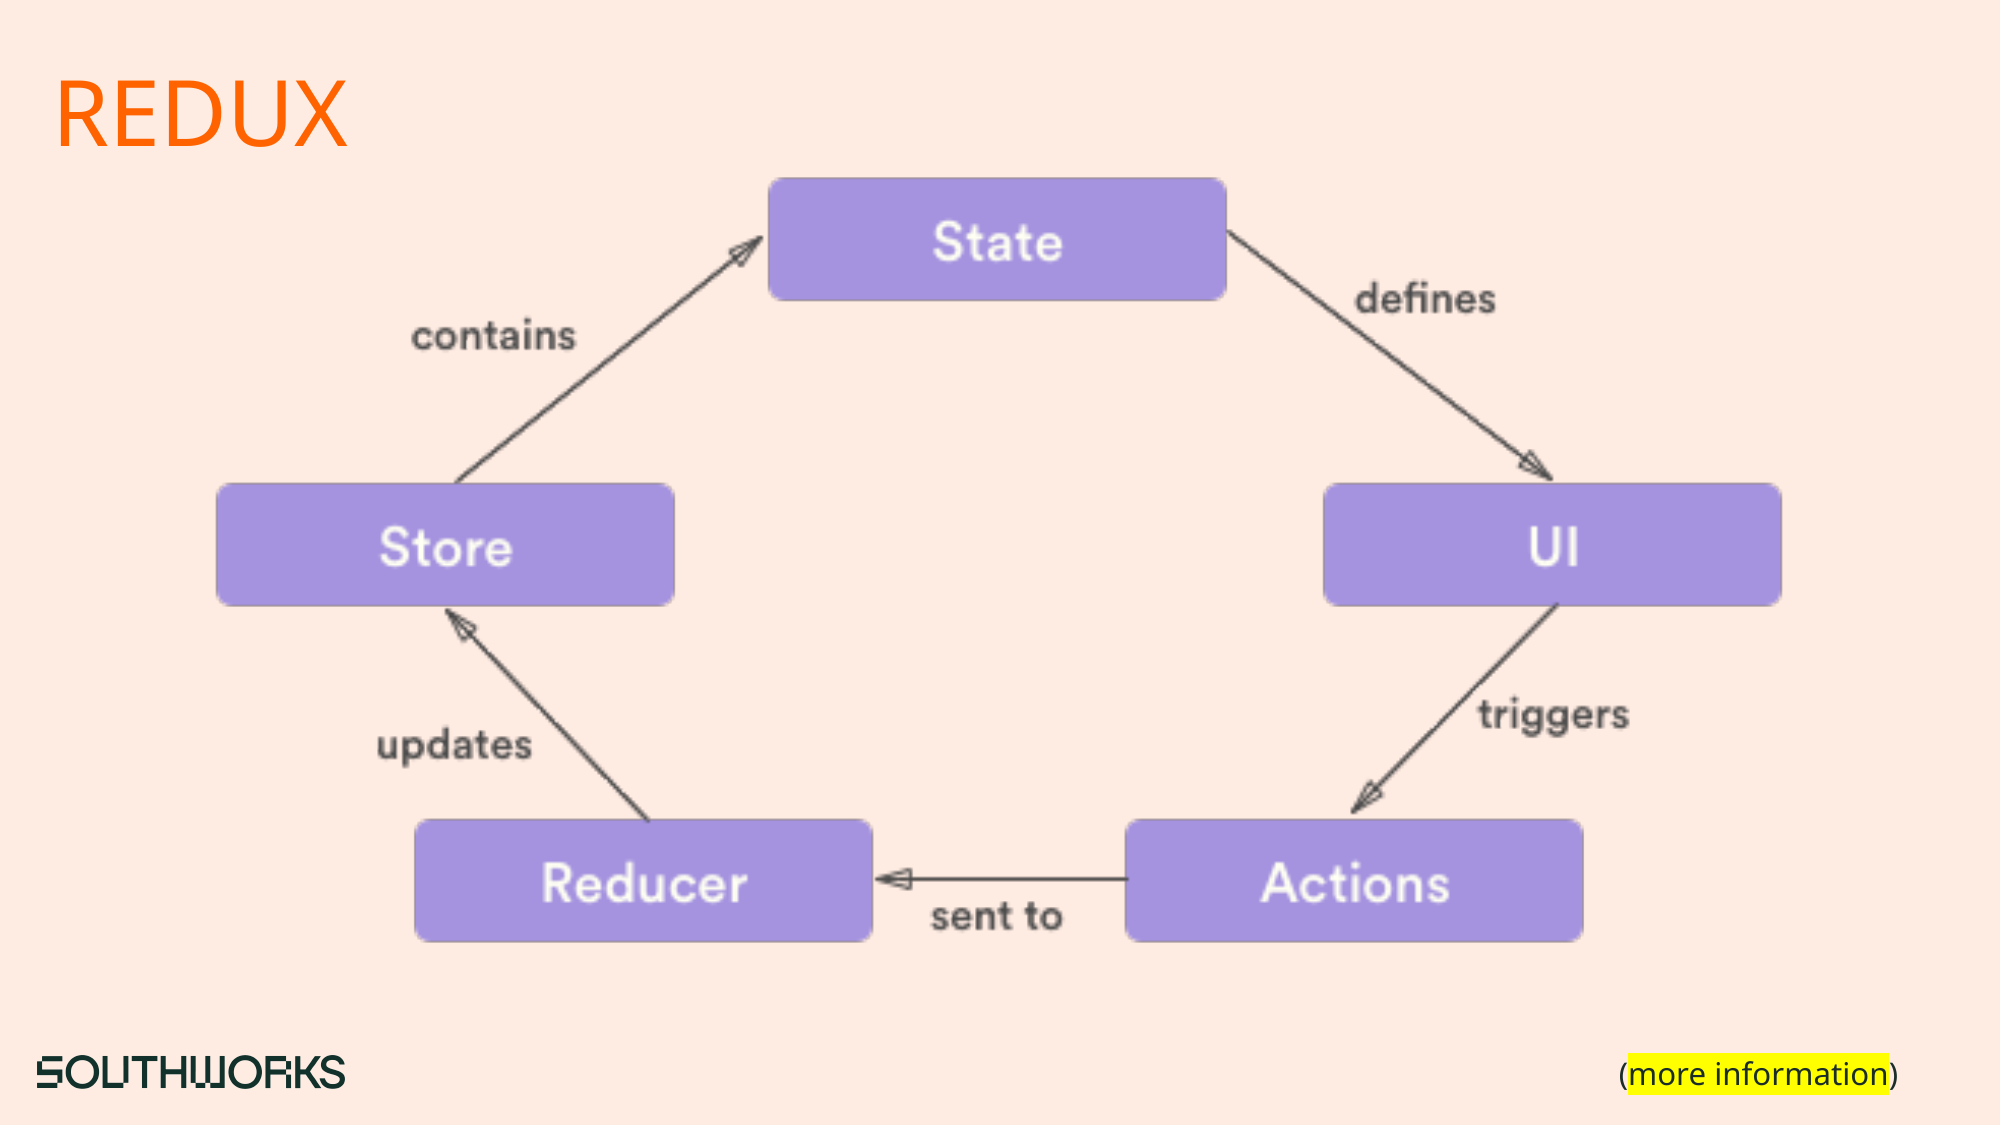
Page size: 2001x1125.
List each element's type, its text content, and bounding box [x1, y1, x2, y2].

text_box (more information) [1504, 1036, 1938, 1100]
picture [37, 1055, 345, 1089]
title REDUX [37, 59, 1962, 263]
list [175, 112, 1825, 1013]
